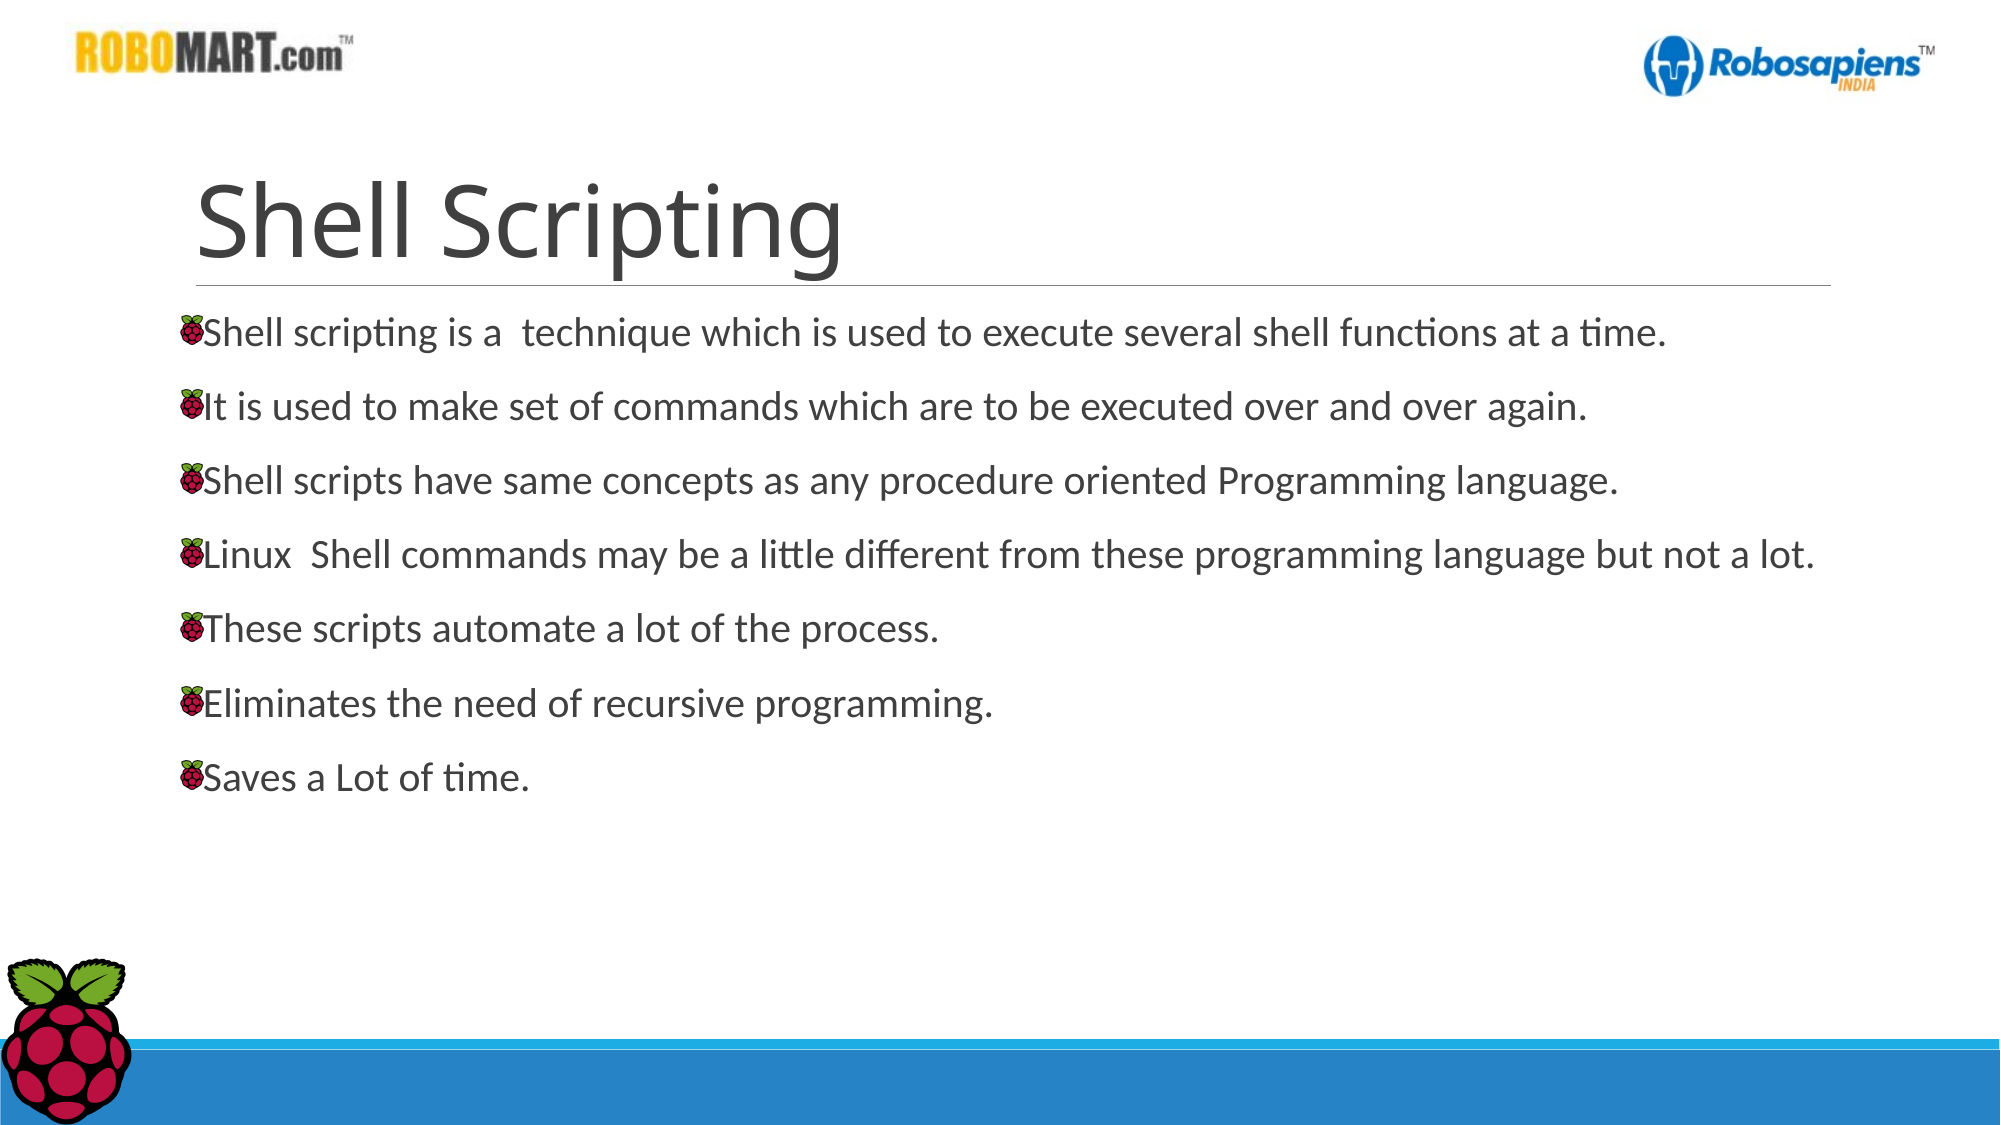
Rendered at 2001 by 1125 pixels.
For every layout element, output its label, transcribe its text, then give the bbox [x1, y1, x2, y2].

picture [180, 463, 207, 494]
picture [180, 315, 207, 345]
title Shell Scripting [180, 47, 1830, 285]
picture [180, 686, 207, 716]
list Shell scripting is a technique which is used to execute several shell functions at a time. It is used to make set of commands which are to be executed over and over again. Shell scripts have same concepts as any procedure oriented Programming language. Linux Shell commands may be a little different from these programming language but not a lot. These scripts automate a lot of the process. Eliminates the need of recursive programming. Saves a Lot of time. [180, 302, 1830, 963]
picture [180, 612, 207, 642]
picture [180, 538, 207, 568]
picture [180, 389, 207, 419]
picture [180, 760, 207, 790]
picture [1636, 28, 1951, 104]
picture [0, 958, 132, 1125]
picture [65, 21, 370, 84]
